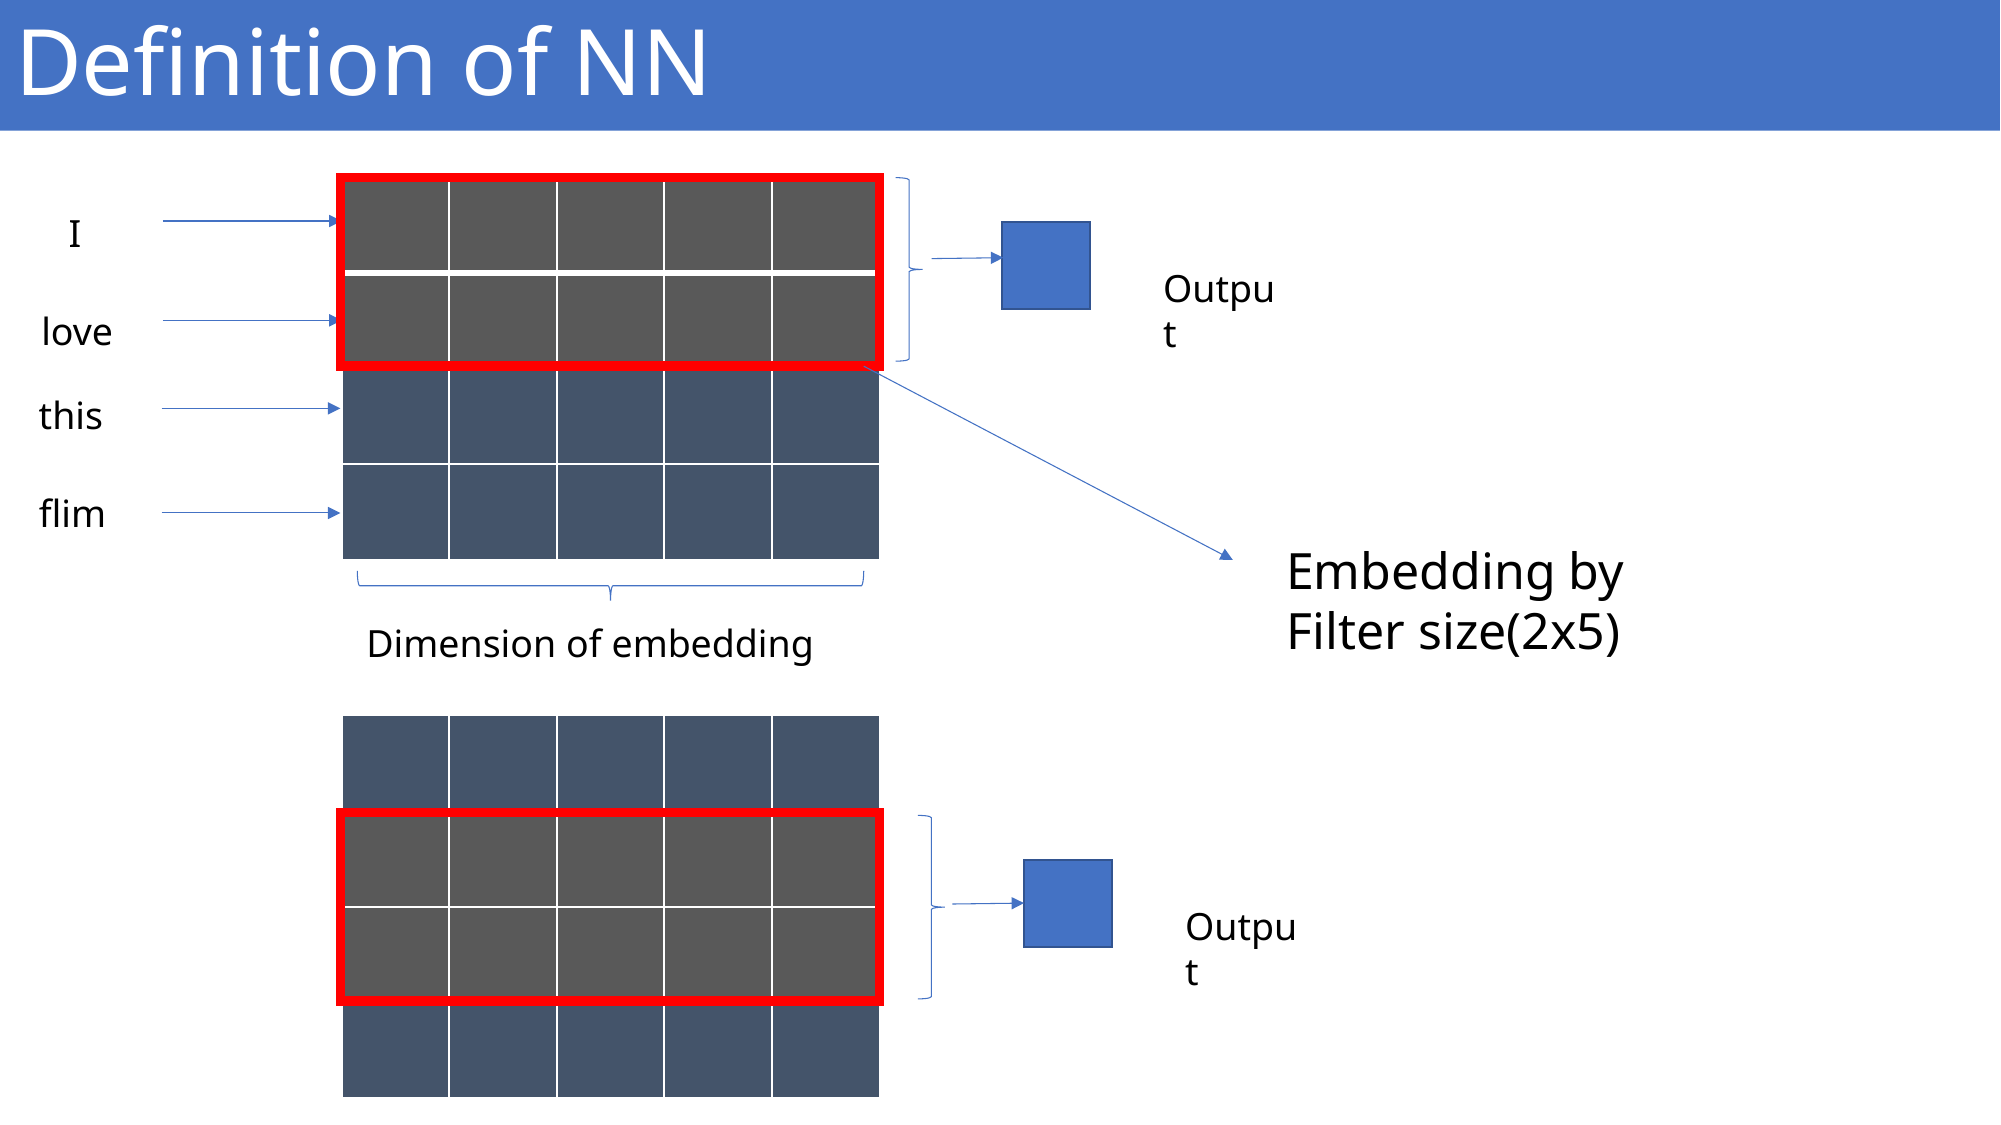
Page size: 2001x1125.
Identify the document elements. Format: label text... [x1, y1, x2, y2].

table_cell [665, 465, 771, 559]
text_box [917, 814, 945, 1000]
table_cell [343, 465, 448, 559]
table_cell [665, 370, 771, 463]
table_cell [343, 1003, 448, 1097]
table_cell [558, 465, 663, 559]
text_box love [26, 300, 131, 361]
text_box [356, 570, 865, 601]
text_box flim [24, 482, 129, 543]
table_cell [558, 1003, 663, 1097]
text_box Dimension of embedding [351, 612, 843, 673]
text_box [895, 177, 923, 362]
text_box [1023, 859, 1113, 948]
table_header [665, 716, 771, 808]
table_header [558, 716, 663, 808]
table_cell [450, 465, 556, 559]
text_box Output [1148, 257, 1303, 363]
table_header [773, 716, 879, 808]
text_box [863, 366, 1233, 560]
text_box [1001, 221, 1091, 310]
table_cell [773, 1003, 879, 1097]
table_cell [343, 370, 448, 463]
text_box I [53, 202, 159, 263]
table_cell [558, 370, 663, 463]
text_box [339, 811, 880, 1002]
table_cell [773, 465, 863, 559]
text_box Output [1170, 895, 1325, 1001]
title Definition of NN [0, 0, 2000, 131]
table_cell [450, 1003, 556, 1097]
table_header [343, 716, 448, 808]
table_header [450, 716, 556, 808]
text_box this [23, 384, 129, 445]
table_cell [450, 370, 556, 463]
text_box [339, 177, 880, 367]
table_cell [665, 1003, 771, 1097]
text_box Embedding by Filter size(2x5) [1271, 532, 1732, 667]
table_cell [773, 370, 863, 463]
